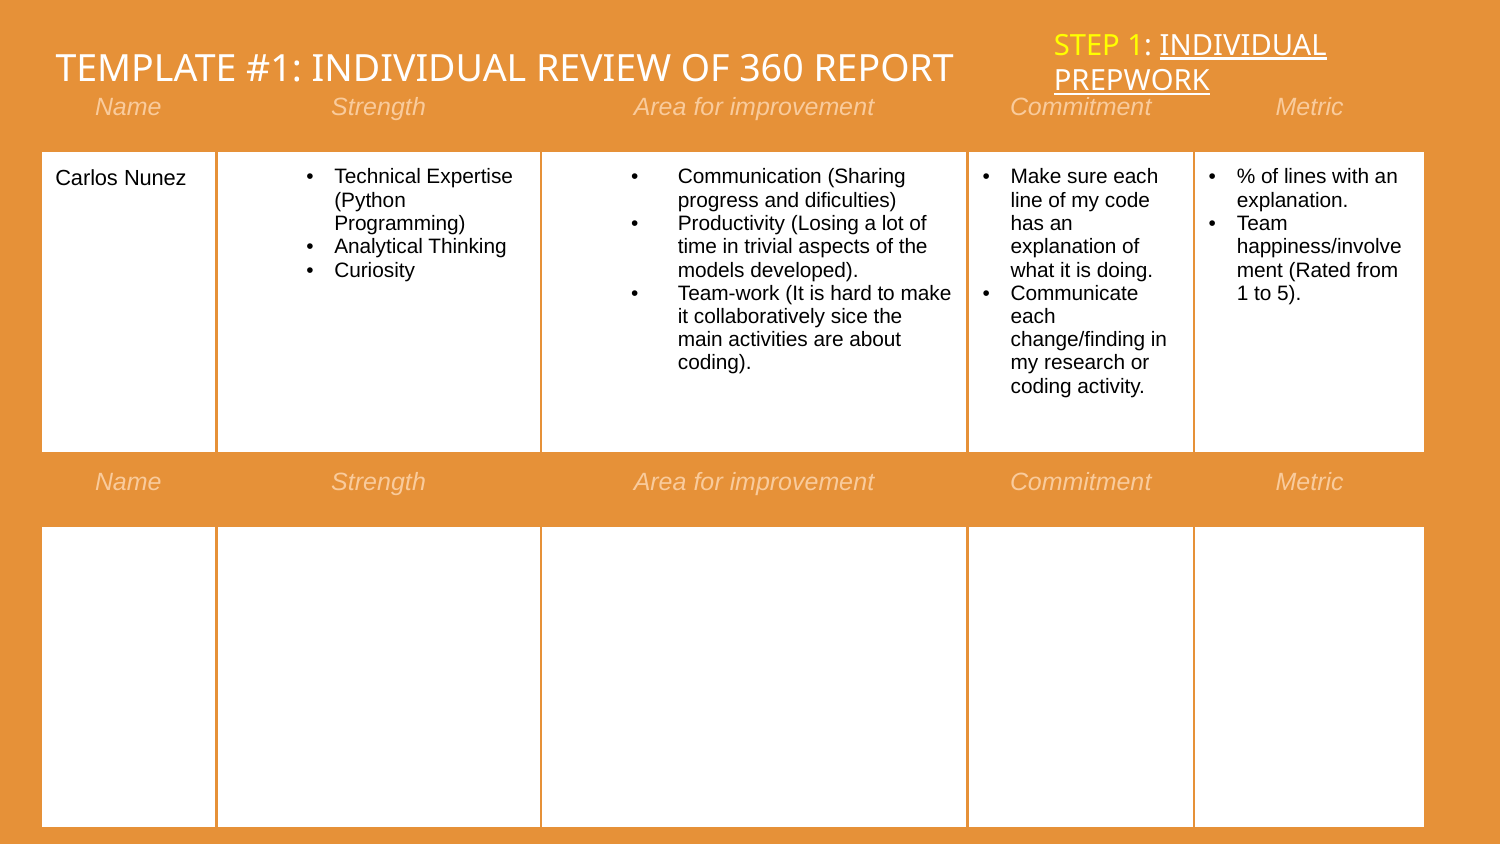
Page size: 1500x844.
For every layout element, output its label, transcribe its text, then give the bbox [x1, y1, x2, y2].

table_header Metric [1195, 105, 1424, 149]
table_header Metric [1195, 455, 1424, 524]
table_header Strength [218, 455, 540, 524]
table_header Strength [218, 88, 540, 149]
table_header Commitment [969, 455, 1193, 524]
table_cell [42, 527, 215, 827]
table_cell [1195, 527, 1424, 827]
table_cell [969, 527, 1193, 827]
table_cell [218, 527, 540, 827]
title TEMPLATE #1: INDIVIDUAL REVIEW OF 360 REPORT [40, 28, 1038, 88]
table_header Name [42, 88, 215, 149]
table_header Commitment [969, 88, 1193, 149]
table_cell % of lines with an explanation. Team happiness/involvement (Rated from 1 to 5). [1195, 152, 1424, 452]
table_cell Technical Expertise (Python Programming) Analytical Thinking Curiosity [218, 152, 540, 452]
title STEP 1: INDIVIDUAL PREPWORK [1038, 11, 1488, 105]
table_header Area for improvement [542, 455, 966, 524]
table_cell Make sure each line of my code has an explanation of what it is doing. Communicate each change/finding in my research or coding activity. [969, 152, 1193, 452]
table_cell Communication (Sharing progress and dificulties) Productivity (Losing a lot of time in trivial aspects of the models developed). Team-work (It is hard to make it collaboratively sice the main activities are about coding). [542, 152, 966, 452]
table_header Area for improvement [542, 88, 966, 149]
table_header Name [42, 455, 215, 524]
table_cell Carlos Nunez [42, 152, 215, 452]
table_cell [542, 527, 966, 827]
